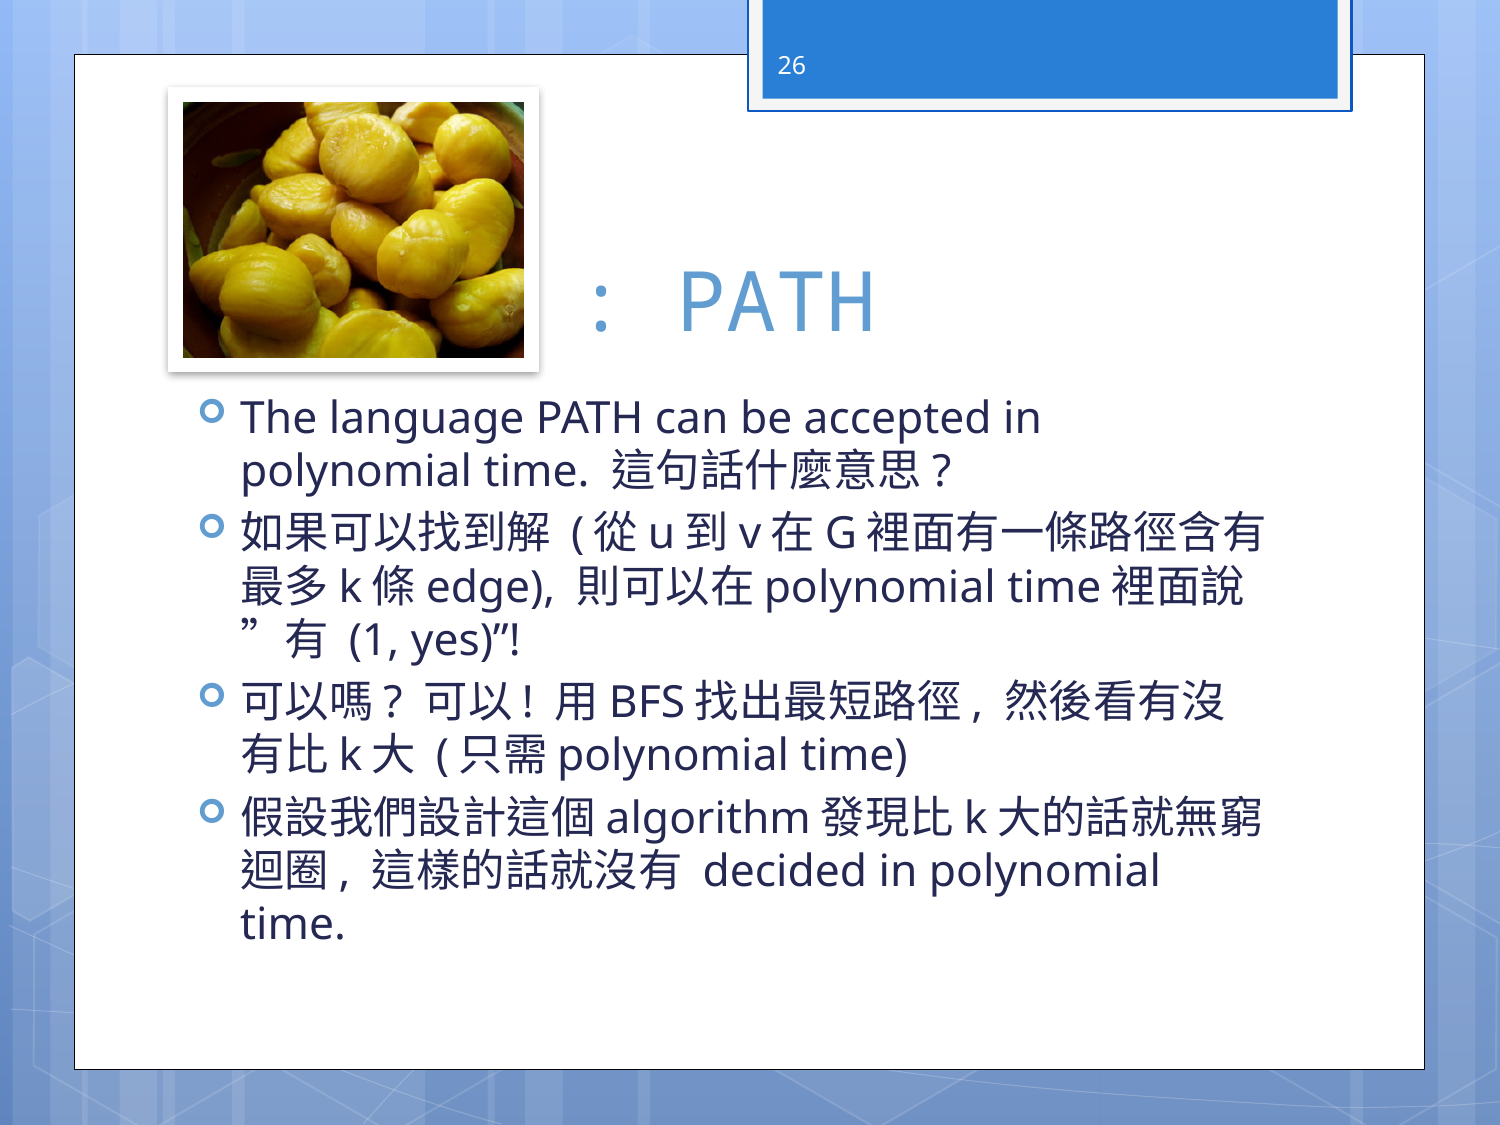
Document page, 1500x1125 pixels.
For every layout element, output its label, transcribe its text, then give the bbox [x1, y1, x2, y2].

picture [182, 101, 525, 359]
slide_number 26 [762, 36, 982, 97]
title : PATH [561, 168, 1324, 357]
